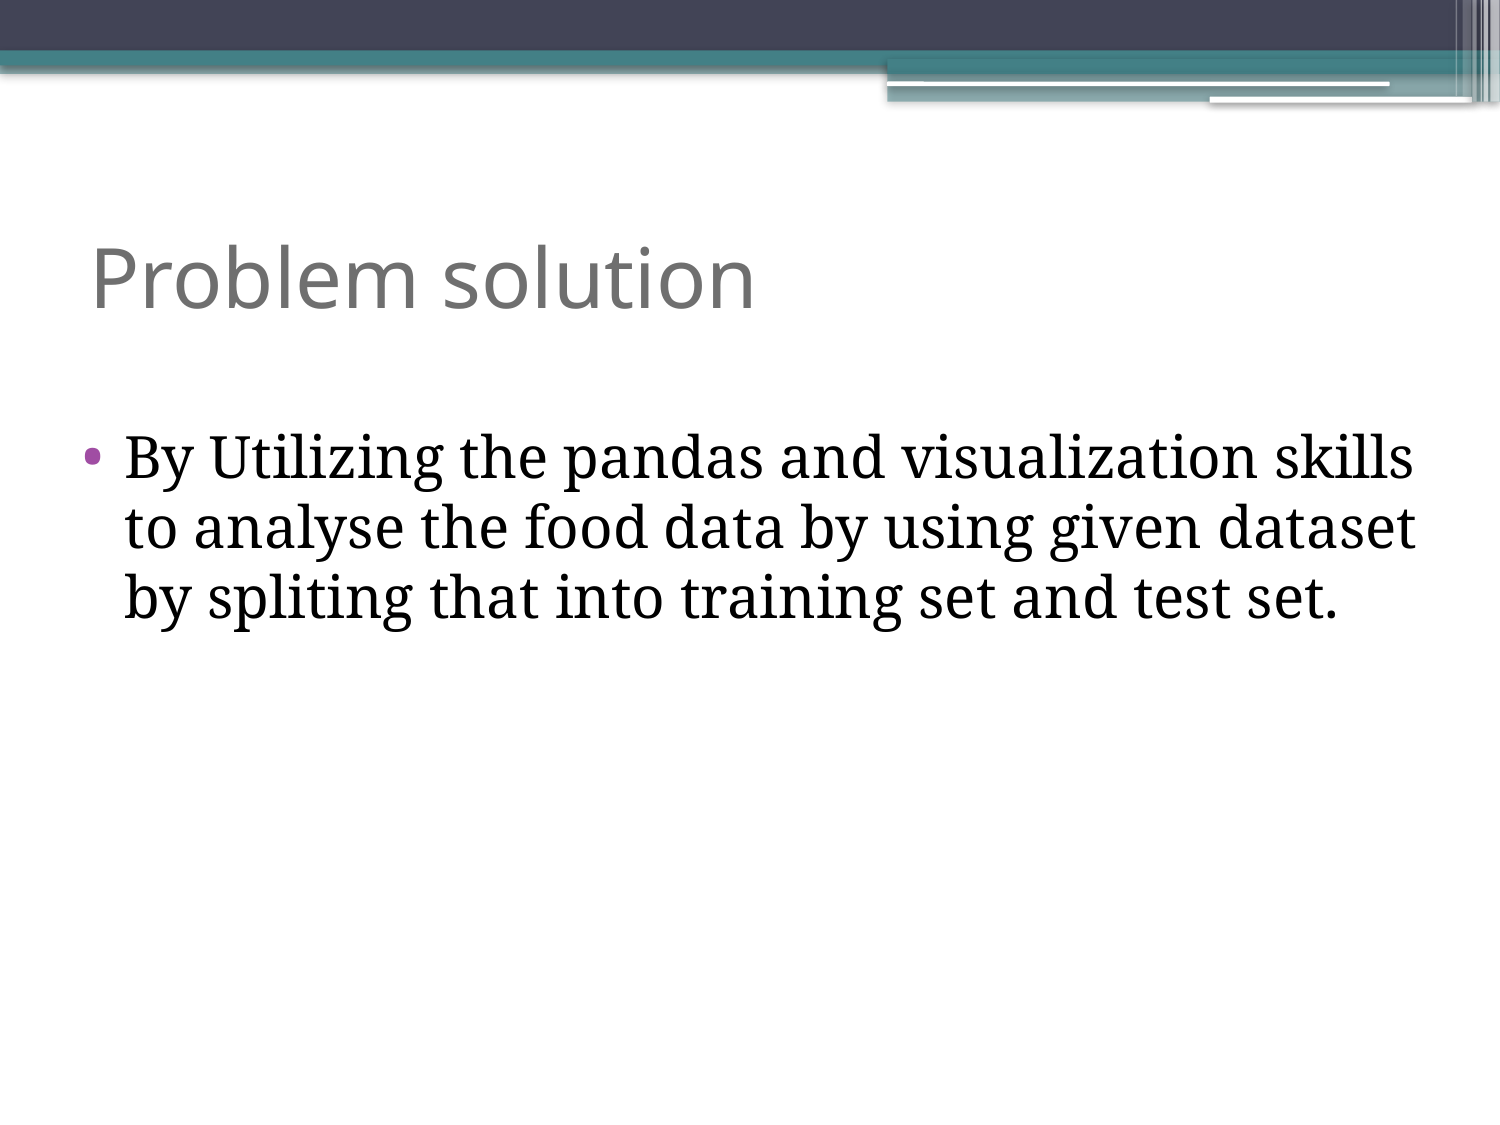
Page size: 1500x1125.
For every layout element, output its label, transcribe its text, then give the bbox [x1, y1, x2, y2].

list By Utilizing the pandas and visualization skills to analyse the food data by using given dataset by spliting that into training set and test set. [50, 412, 1445, 1038]
title Problem solution [75, 187, 1425, 363]
